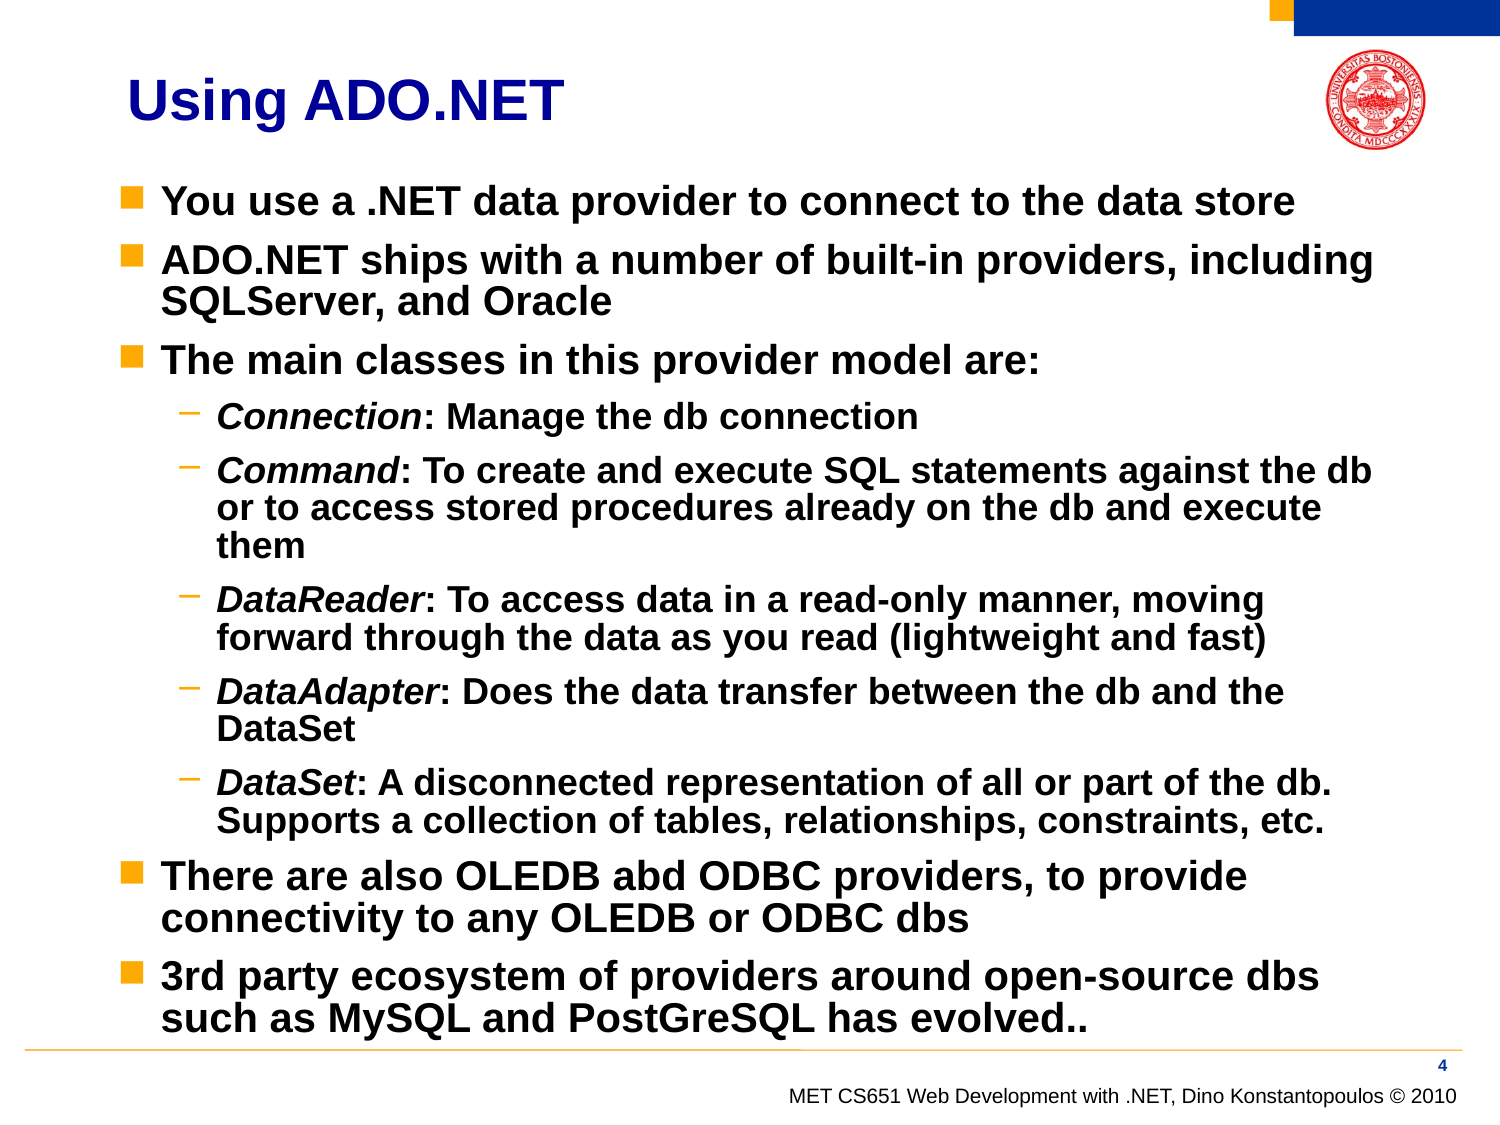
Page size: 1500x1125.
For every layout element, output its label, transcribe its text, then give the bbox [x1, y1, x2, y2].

title Using ADO.NET [112, 62, 1288, 151]
slide_number 4 [1374, 1049, 1463, 1076]
list You use a .NET data provider to connect to the data store ADO.NET ships with a number of built-in providers, including SQLServer, and Oracle The main classes in this provider model are: Connection: Manage the db connection Command: To create and execute SQL statements against the db or to access stored procedures already on the db and execute them DataReader: To access data in a read-only manner, moving forward through the data as you read (lightweight and fast) DataAdapter: Does the data transfer between the db and the DataSet DataSet: A disconnected representation of all or part of the db. Supports a collection of tables, relationships, constraints, etc. There are also OLEDB abd ODBC providers, to provide connectivity to any OLEDB or ODBC dbs 3rd party ecosystem of providers around open-source dbs such as MySQL and PostGreSQL has evolved.. [108, 174, 1413, 1038]
picture [1325, 49, 1426, 150]
